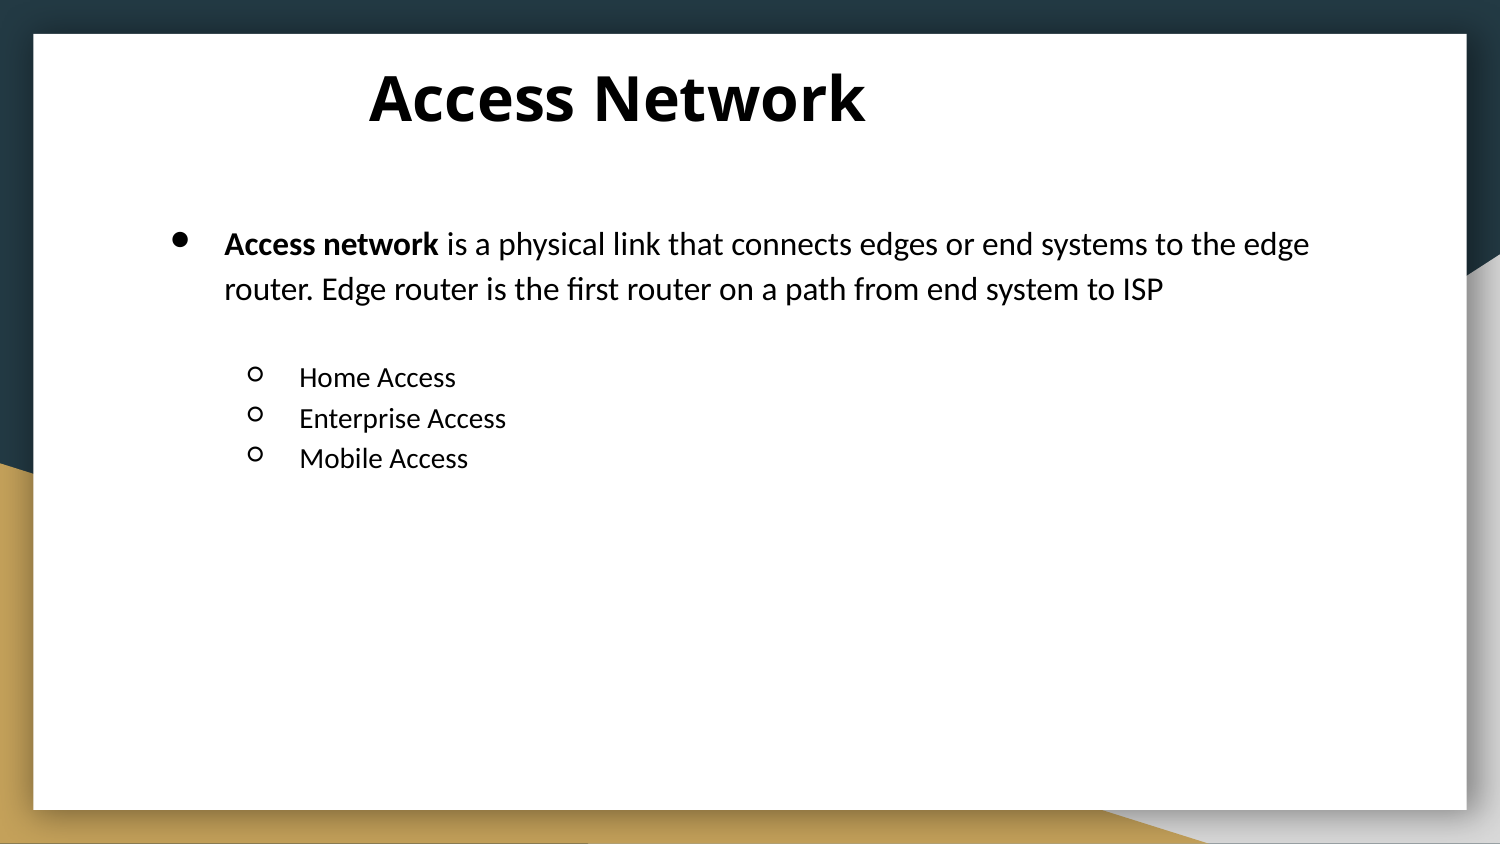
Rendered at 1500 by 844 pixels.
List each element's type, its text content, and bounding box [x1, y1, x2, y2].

title Access Network [354, 44, 1500, 201]
list Access network is a physical link that connects edges or end systems to the edge router. Edge router is the first router on a path from end system to ISP 0 Home Access Enterprise Access Mobile Access [134, 200, 1366, 603]
